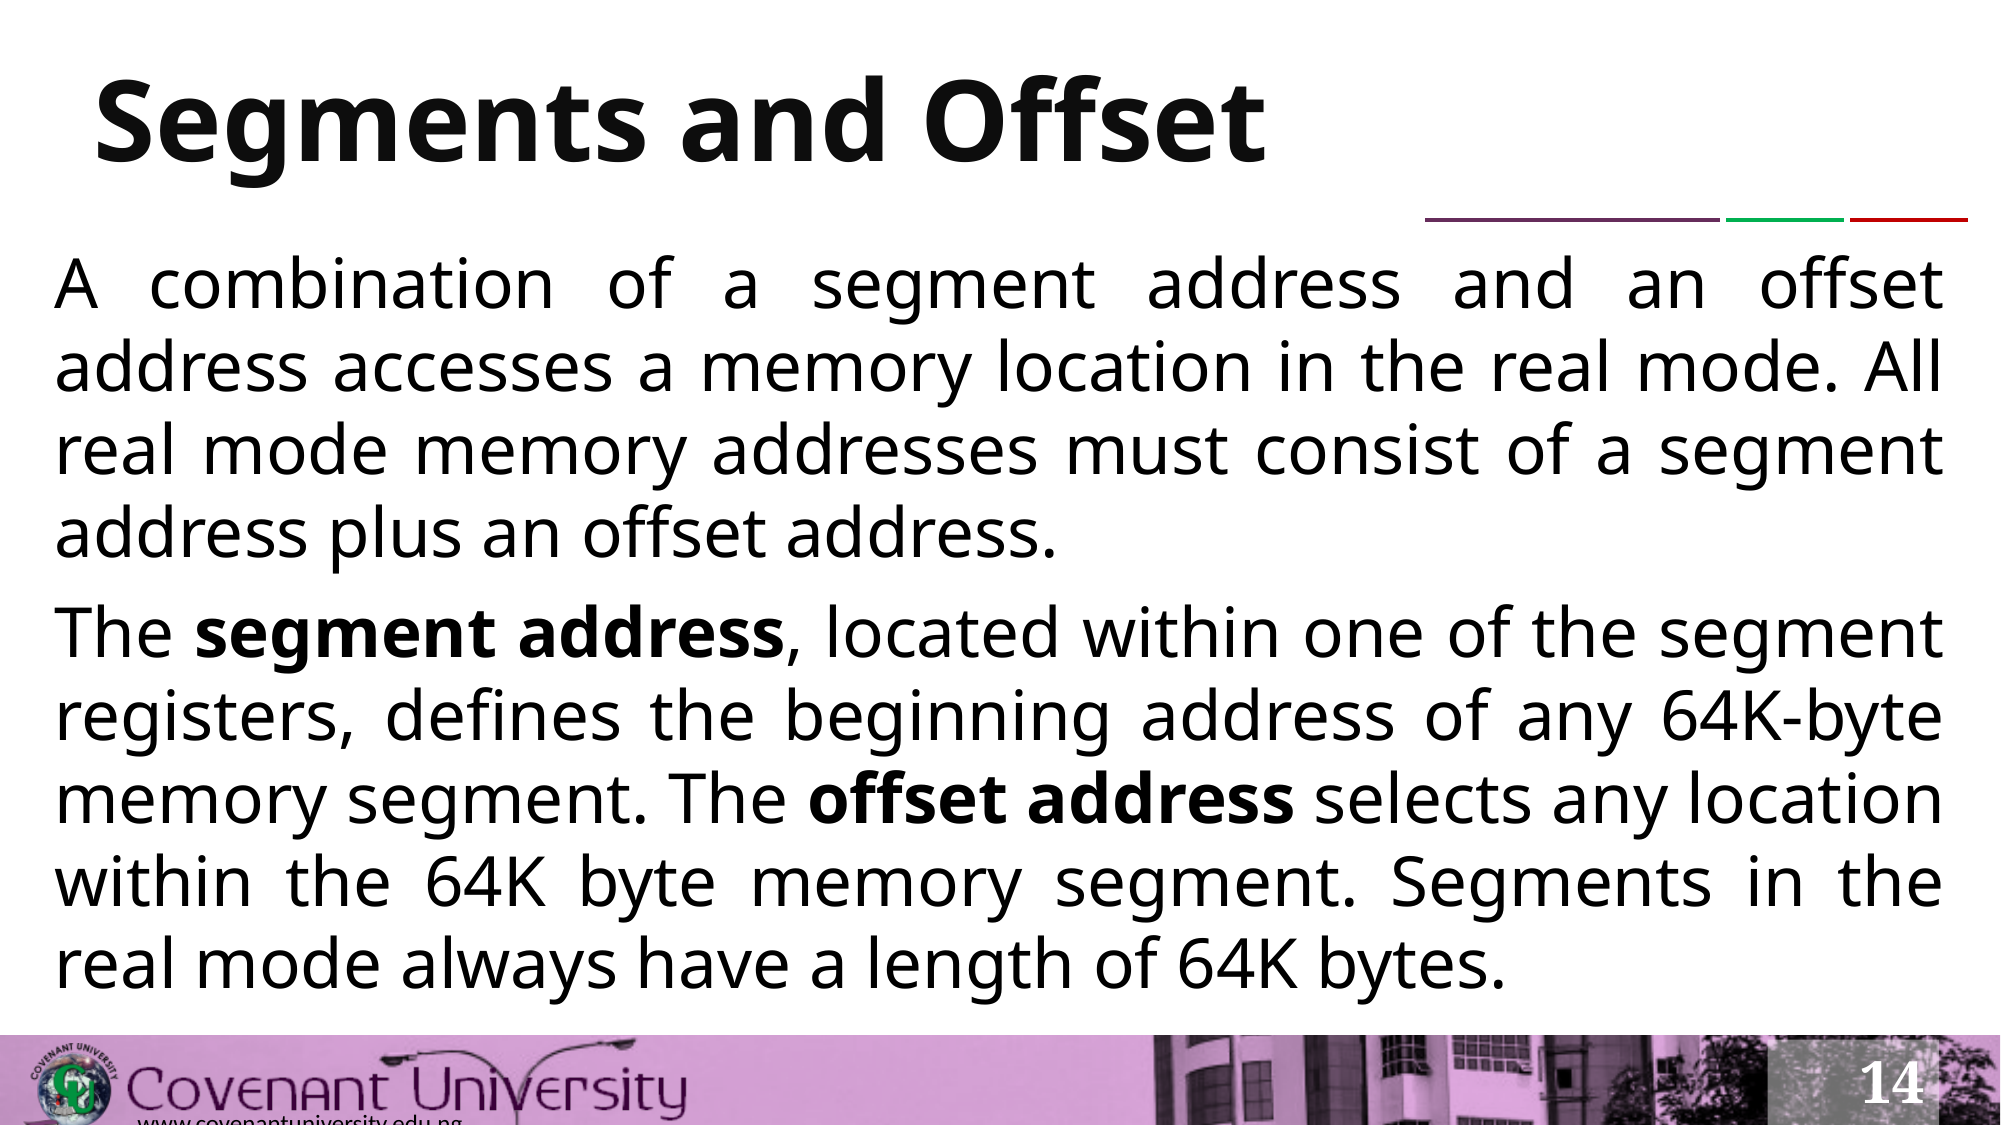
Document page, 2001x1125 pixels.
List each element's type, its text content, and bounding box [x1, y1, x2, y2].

title Segments and Offset [74, 20, 2000, 213]
list A combination of a segment address and an offset address accesses a memory location in the real mode. All real mode memory addresses must consist of a segment address plus an offset address. The segment address, located within one of the segment registers, defines the beginning address of any 64K-byte memory segment. The offset address selects any location within the 64K byte memory segment. Segments in the real mode always have a length of 64K bytes. [39, 231, 1961, 1024]
picture [23, 1036, 1071, 1125]
